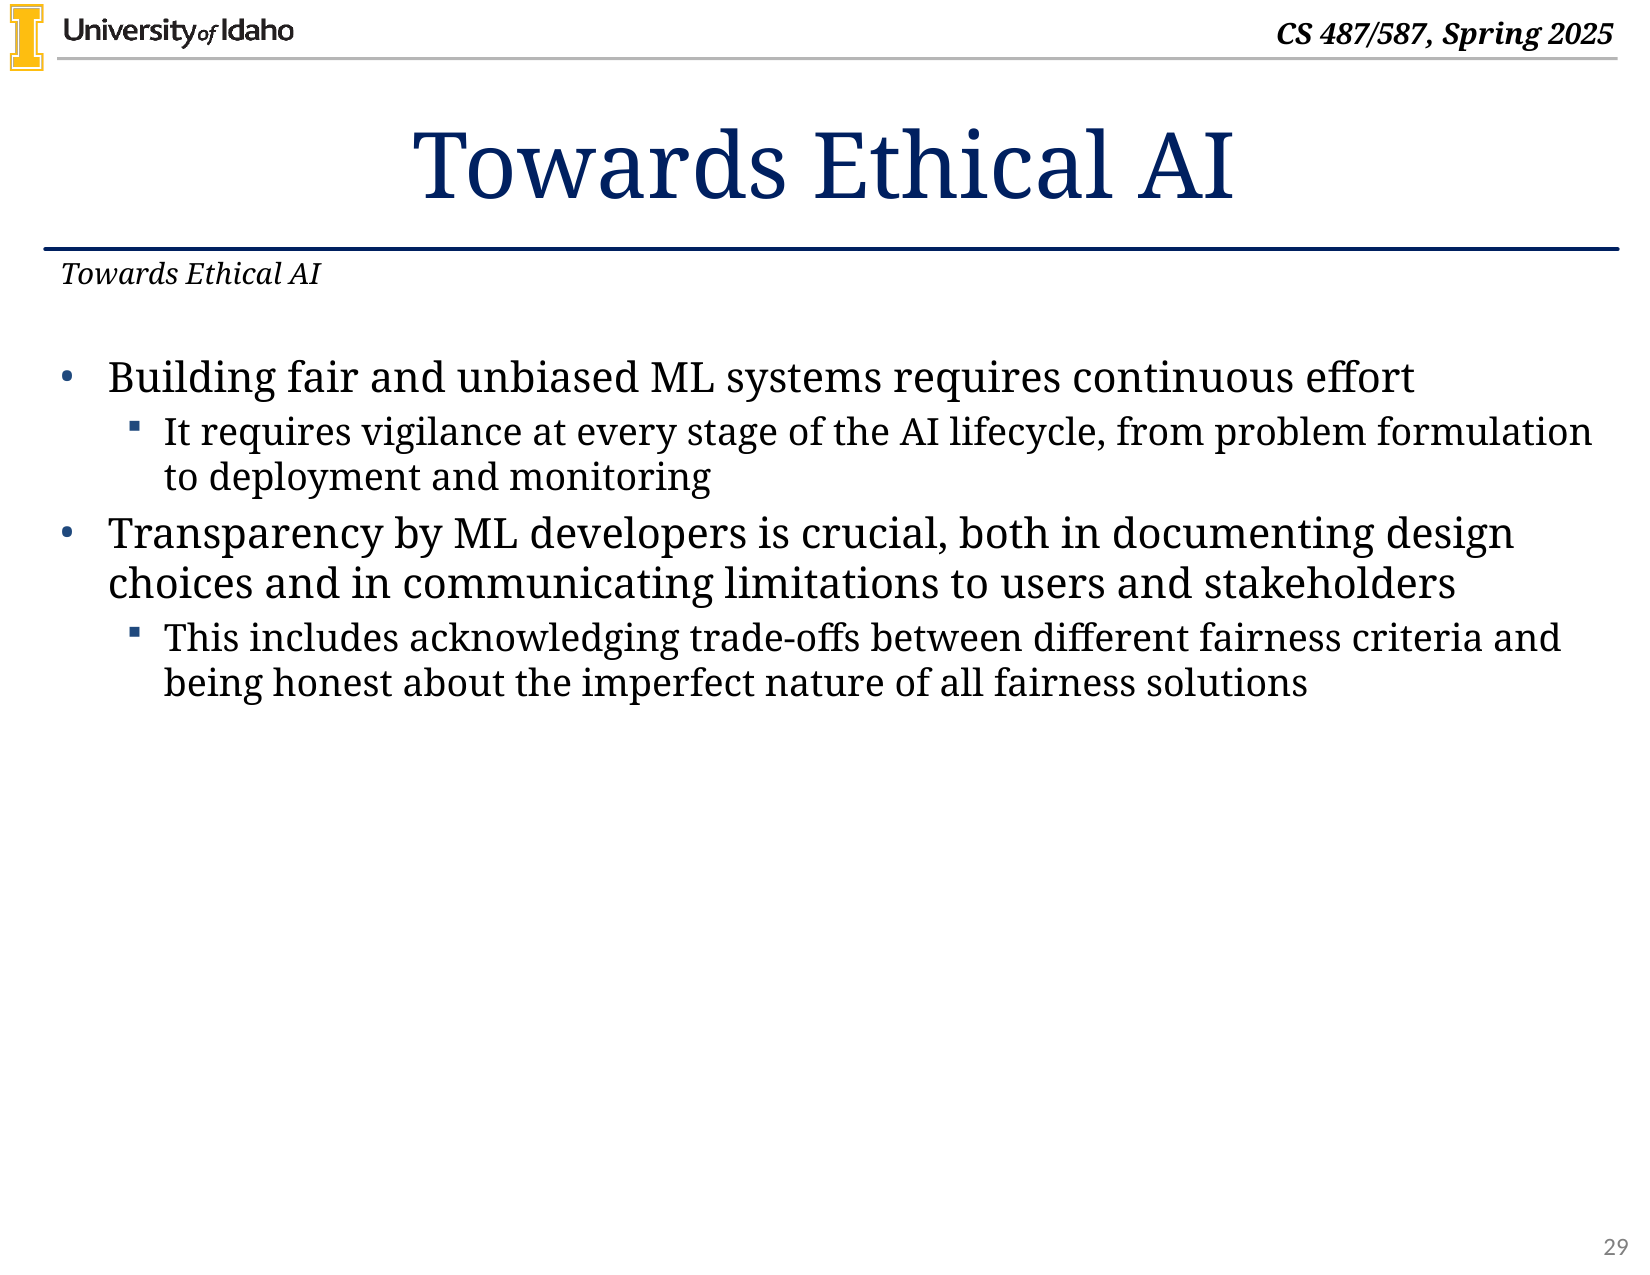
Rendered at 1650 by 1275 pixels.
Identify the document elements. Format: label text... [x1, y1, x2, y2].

list Building fair and unbiased ML systems requires continuous effort It requires vigilance at every stage of the AI lifecycle, from problem formulation to deployment and monitoring Transparency by ML developers is crucial, both in documenting design choices and in communicating limitations to users and stakeholders This includes acknowledging trade-offs between different fairness criteria and being honest about the imperfect nature of all fairness solutions [45, 342, 1618, 1240]
picture [57, 2, 294, 52]
picture [9, 4, 48, 71]
list Towards Ethical AI [45, 247, 1062, 306]
title Towards Ethical AI [0, 75, 1650, 248]
